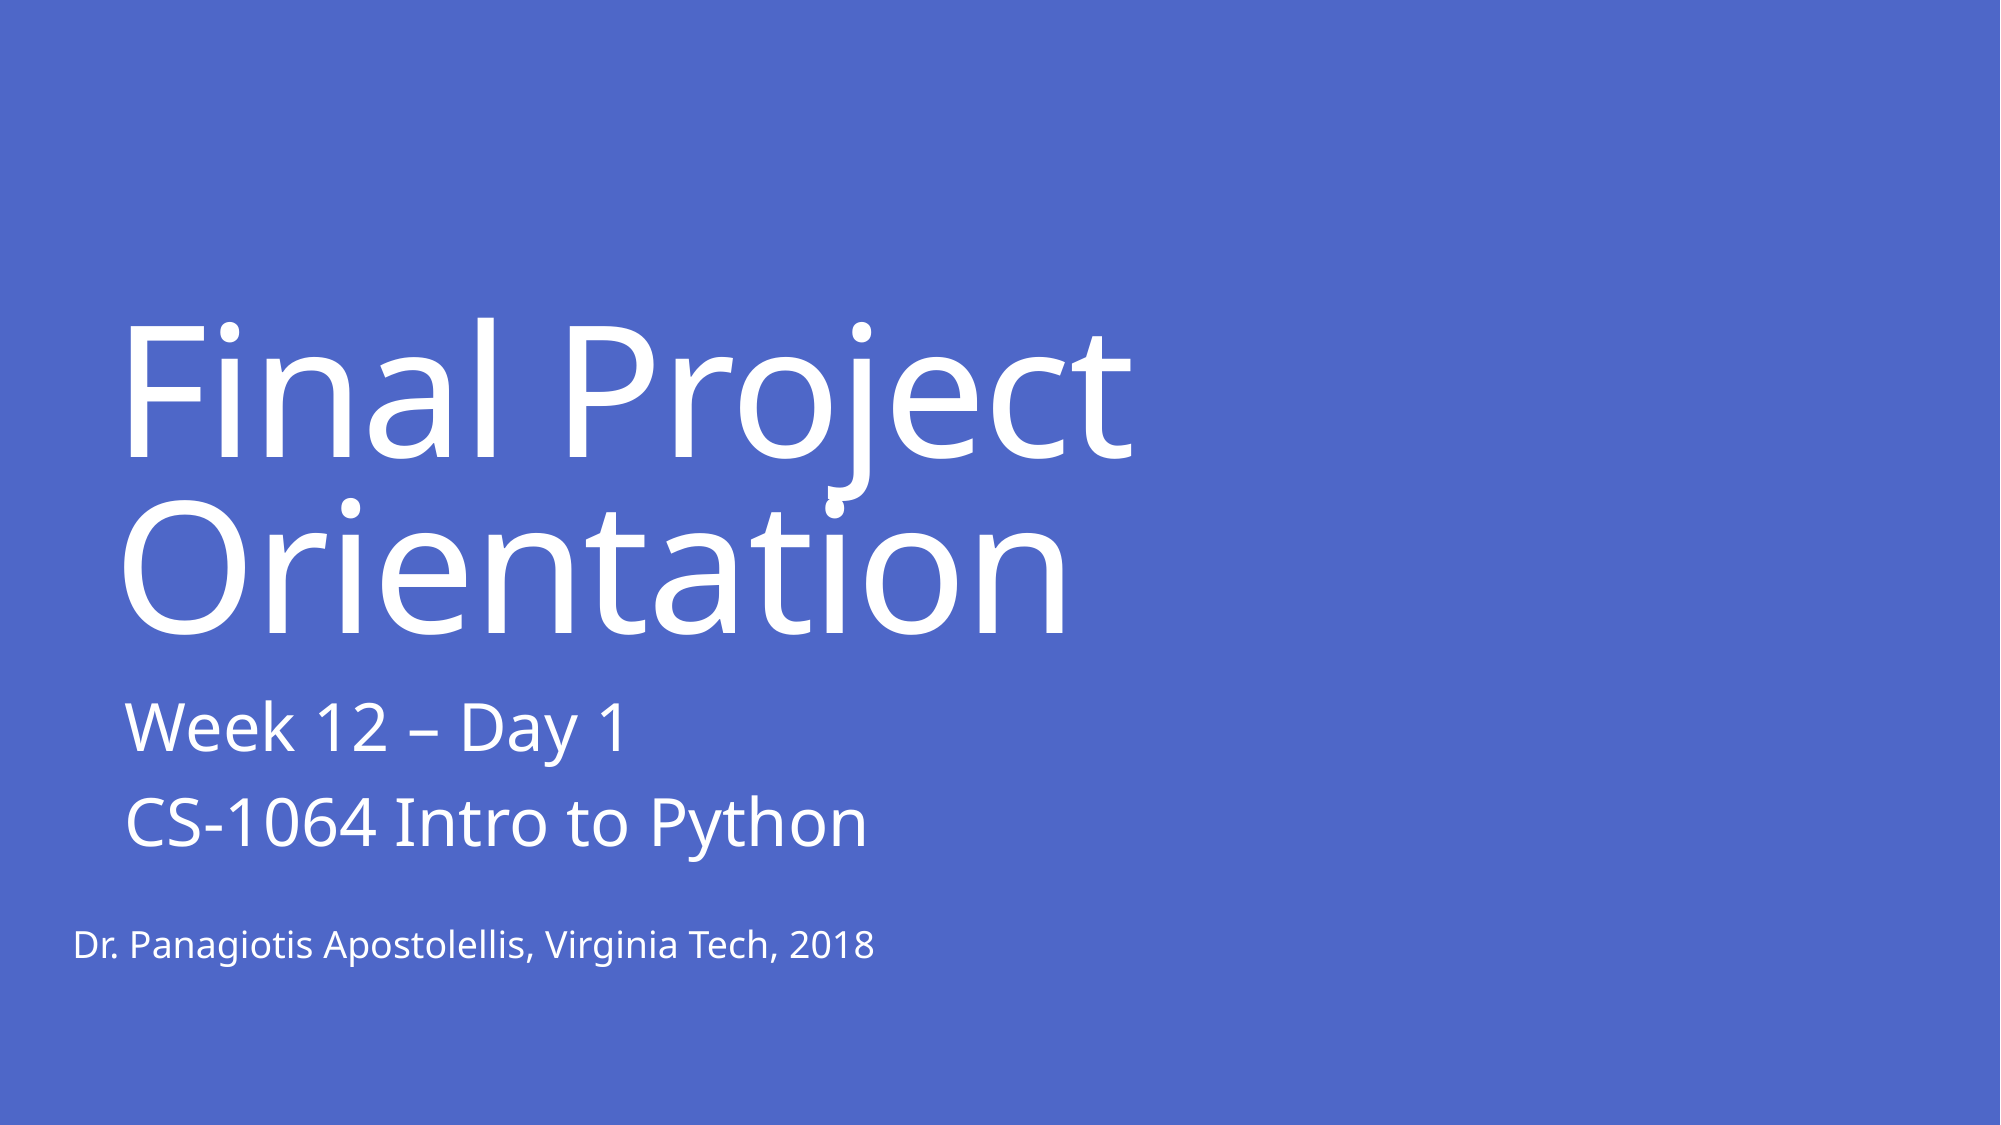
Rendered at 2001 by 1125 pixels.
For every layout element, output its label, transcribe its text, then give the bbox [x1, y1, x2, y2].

text_box Dr. Panagiotis Apostolellis, Virginia Tech, 2018 [57, 913, 891, 973]
title Final Project Orientation [98, 126, 1868, 677]
subtitle Week 12 – Day 1 CS-1064 Intro to Python [109, 690, 1624, 961]
